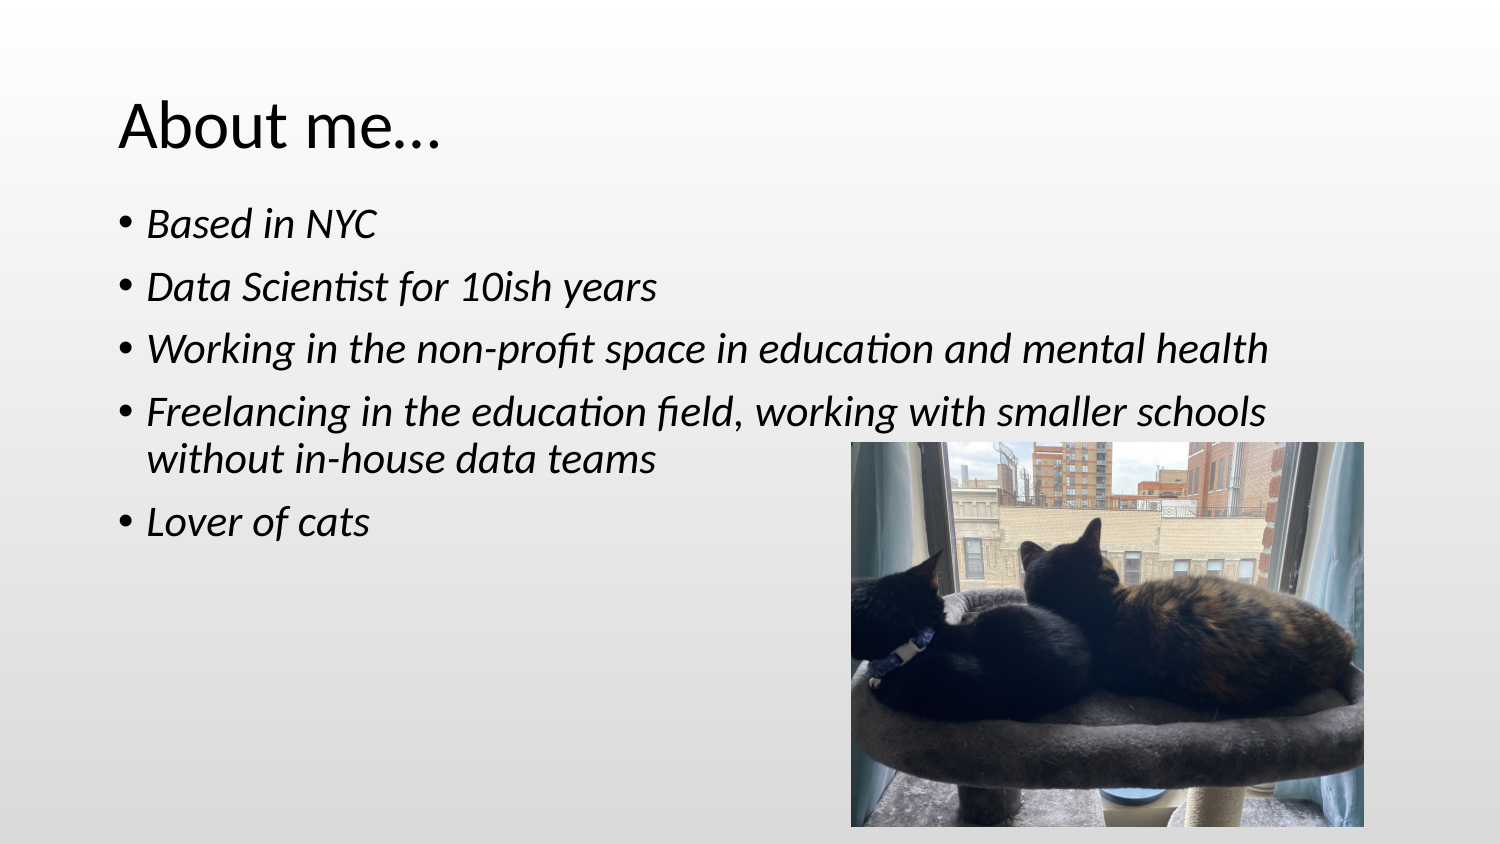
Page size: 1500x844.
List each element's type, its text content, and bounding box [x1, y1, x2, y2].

picture [851, 442, 1364, 827]
title About me… [103, 44, 1397, 192]
list Based in NYC Data Scientist for 10ish years Working in the non-profit space in education and mental health Freelancing in the education field, working with smaller schools without in-house data teams Lover of cats [103, 192, 1397, 729]
